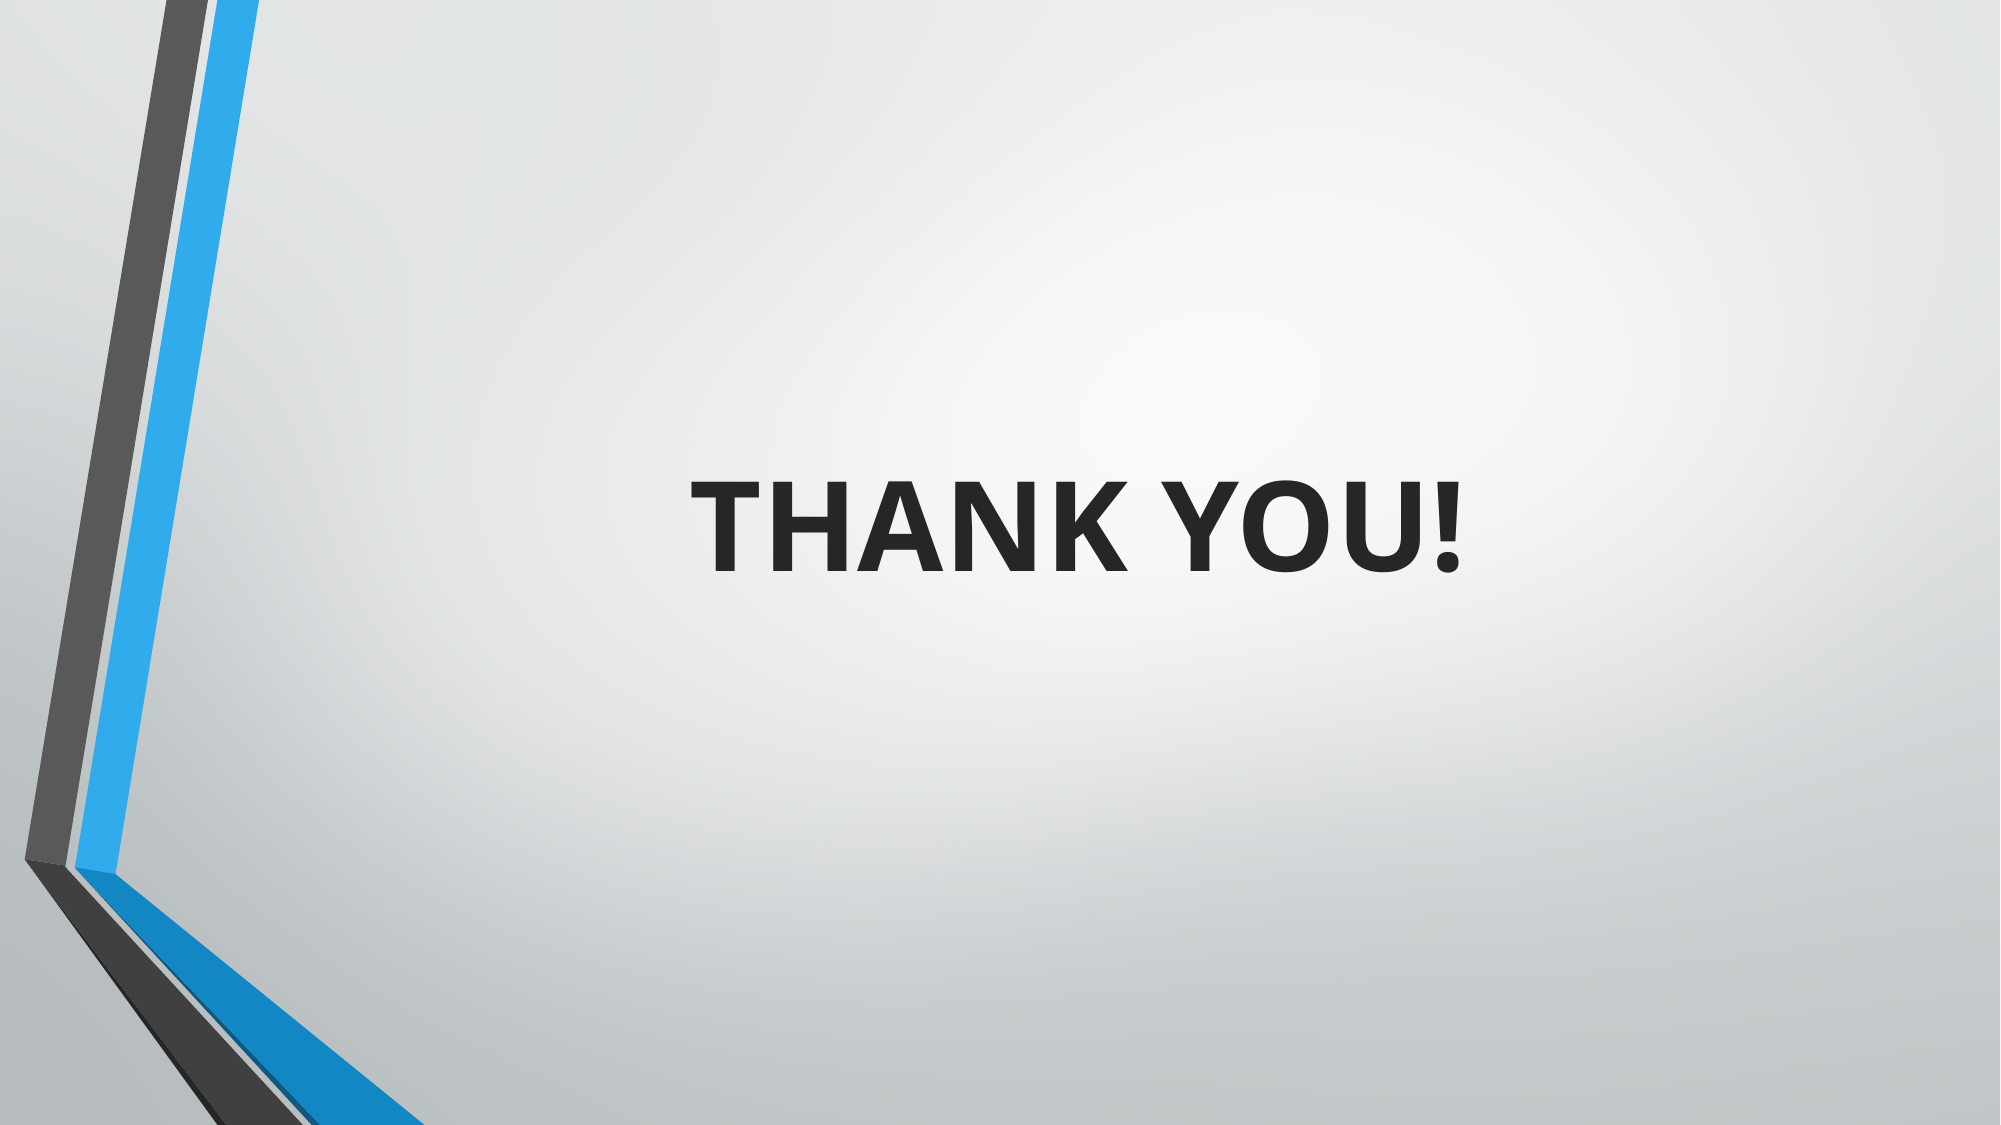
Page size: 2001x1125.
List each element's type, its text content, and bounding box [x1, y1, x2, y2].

title THANK YOU! [256, 377, 1900, 666]
